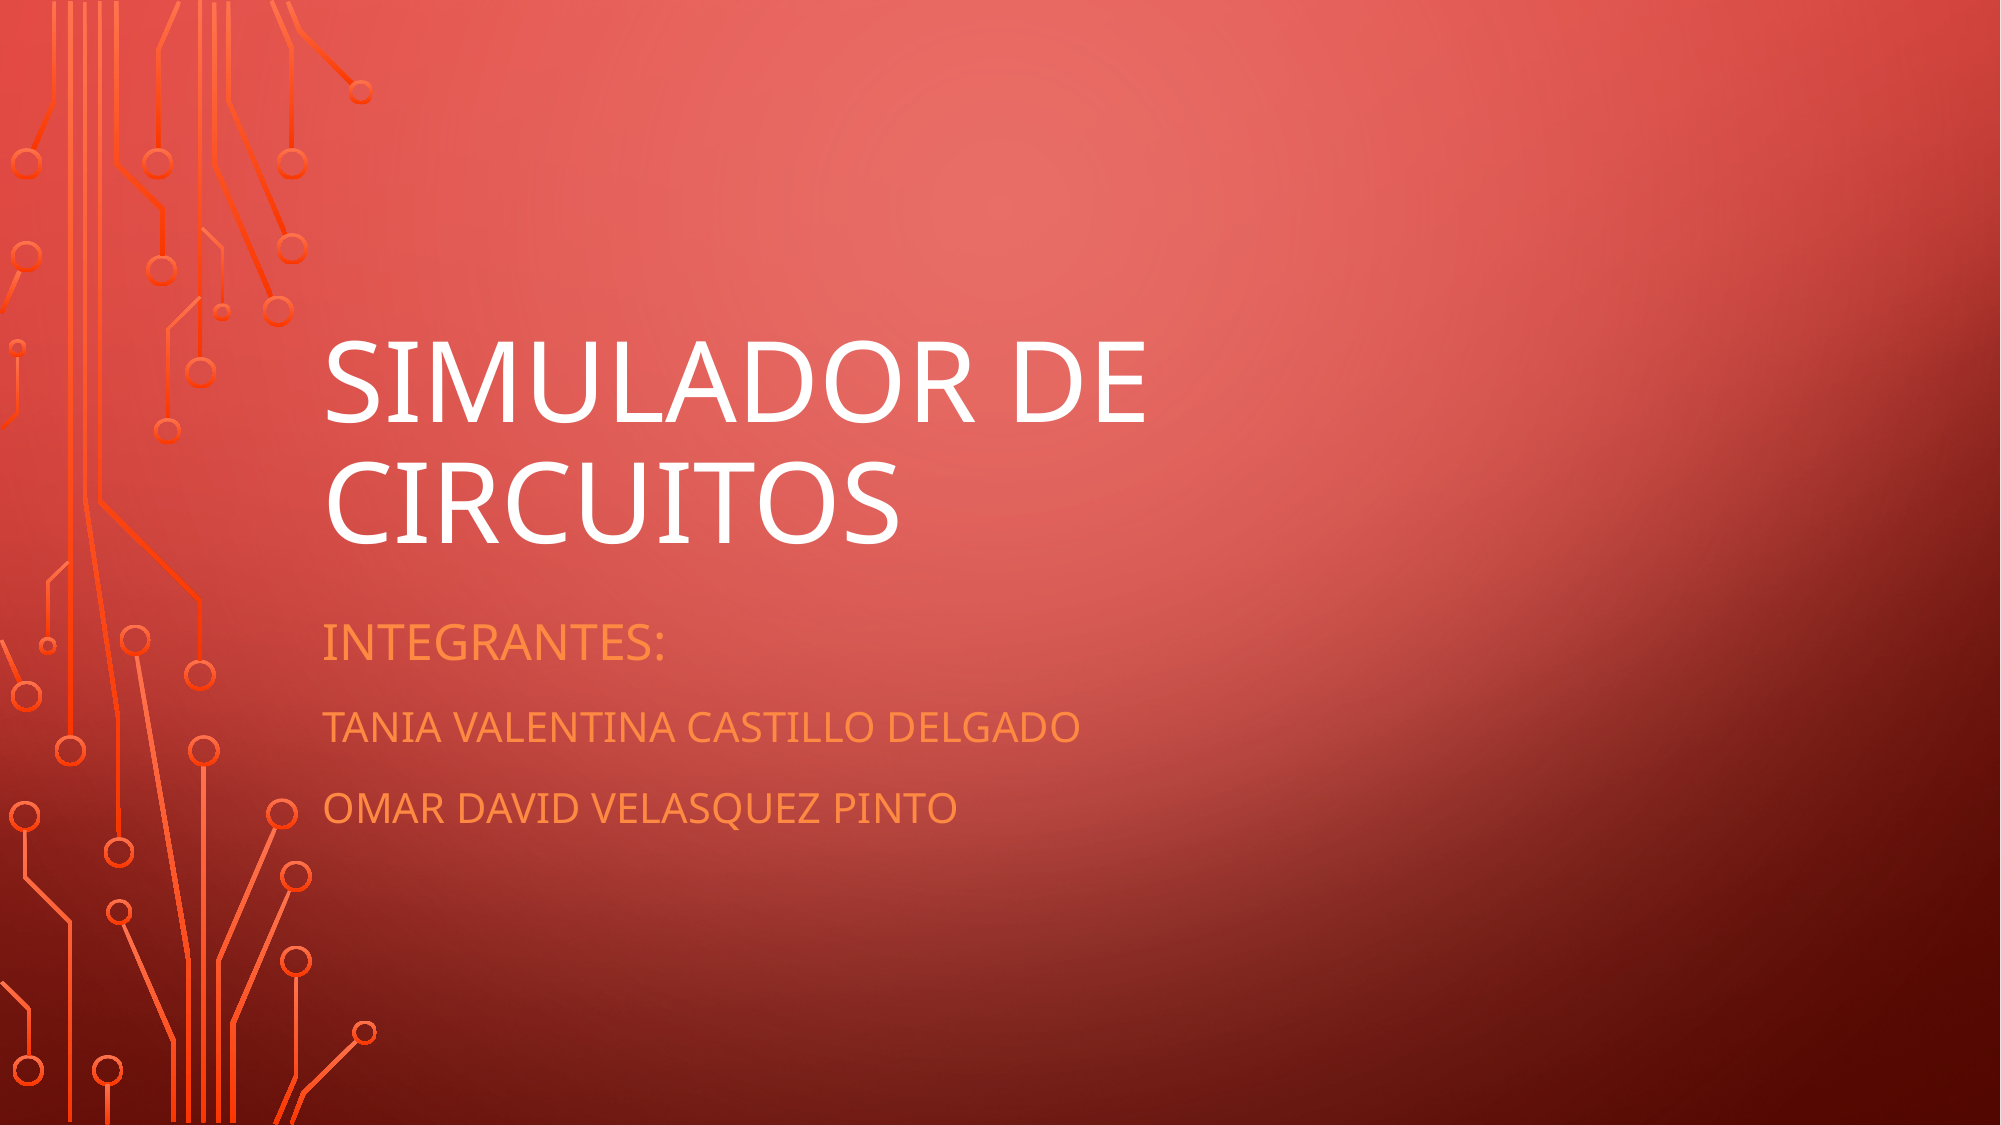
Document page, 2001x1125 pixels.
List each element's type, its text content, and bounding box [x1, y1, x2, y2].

subtitle Integrantes: Tania valentina castillo delgado Omar David Velasquez pinto [307, 590, 1750, 863]
title Simulador de circuitos [307, 184, 1750, 576]
